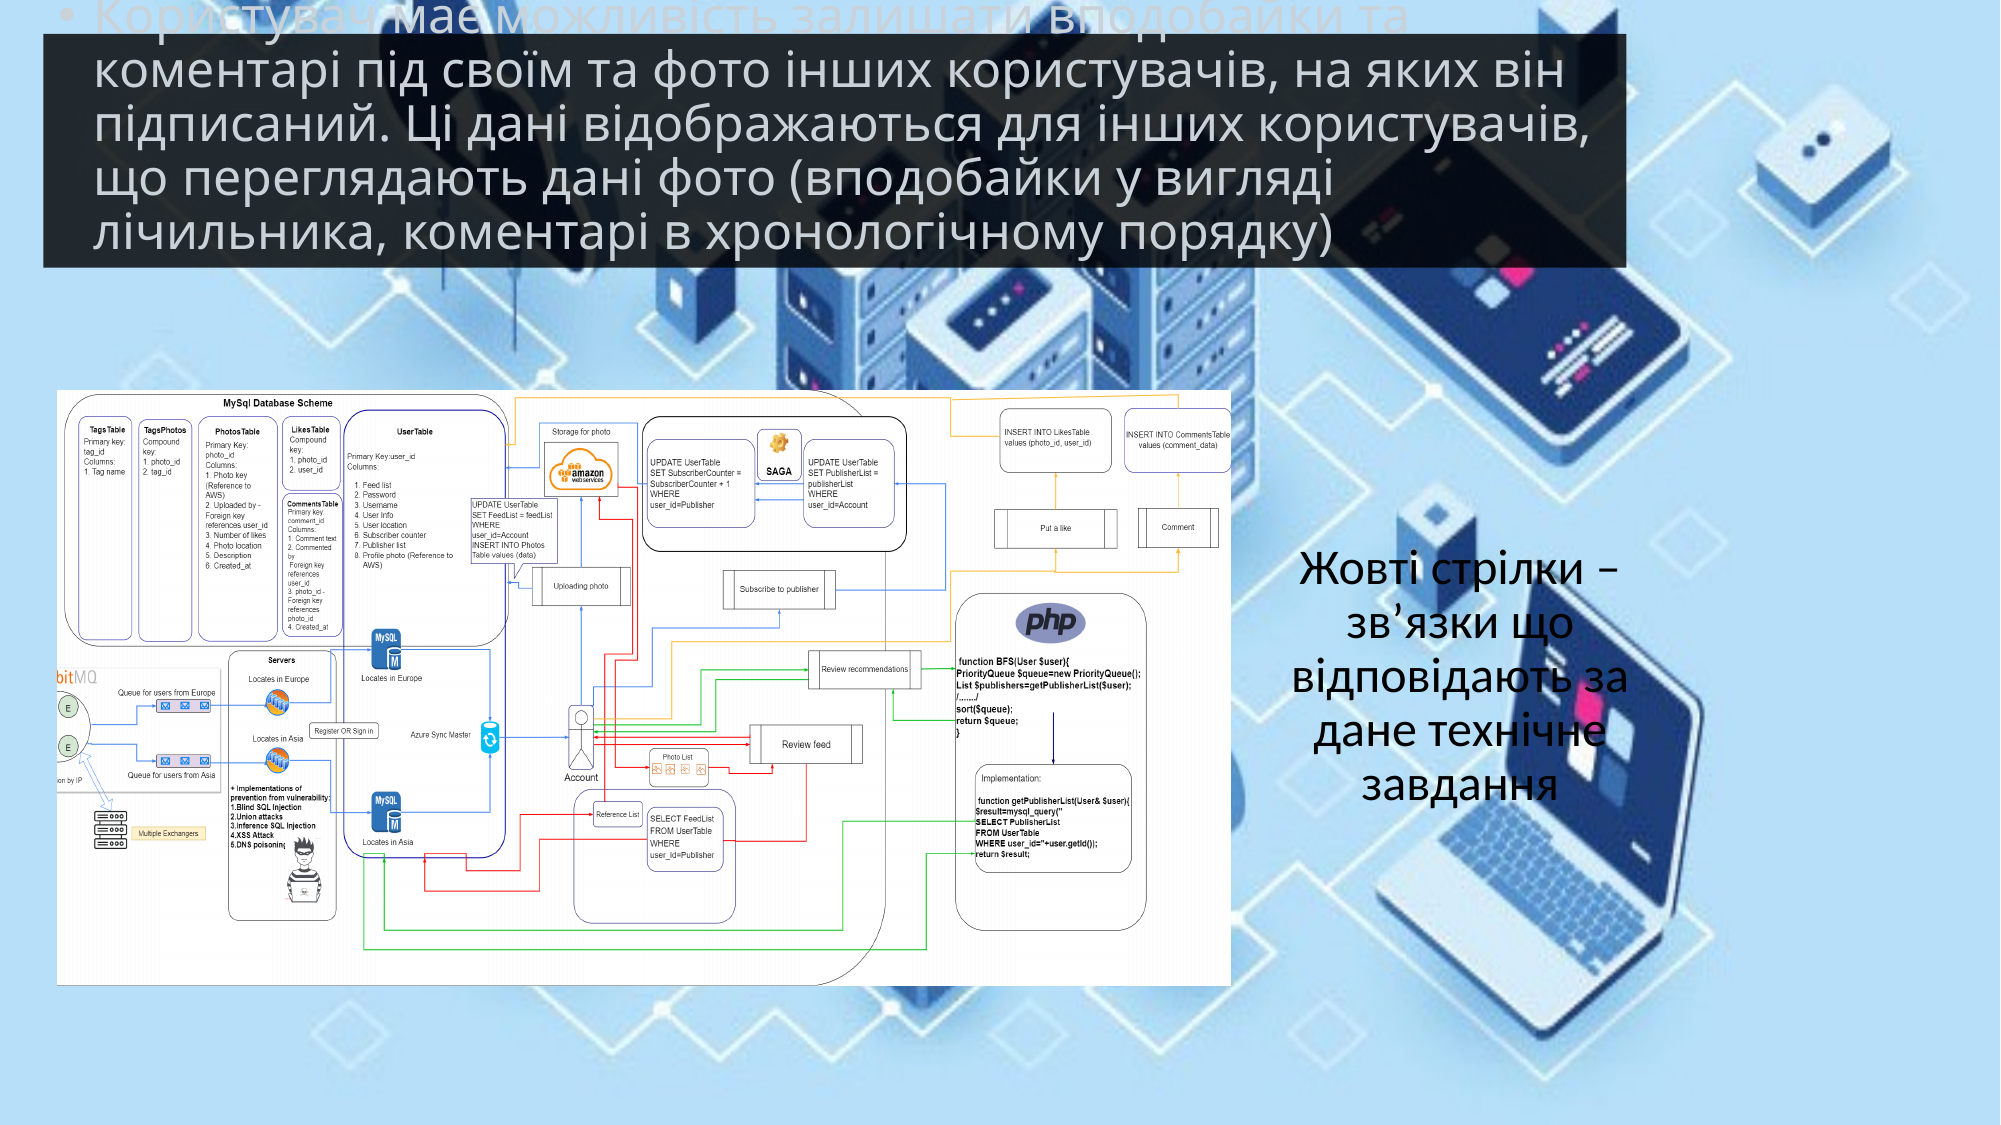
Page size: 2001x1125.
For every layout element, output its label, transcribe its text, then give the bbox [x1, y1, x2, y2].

title Користувач має можливість залишати вподобайки та коментарі під своїм та фото інших користувачів, на яких він підписаний. Ці дані відображаються для інших користувачів, що переглядають дані фото (вподобайки у вигляді лічильника, коментарі в хронологічному порядку) [43, 33, 1627, 268]
picture [0, 0, 2001, 1125]
subtitle Жовті стрілки – зв’язки що відповідають за дане технічне завдання [1261, 533, 1659, 1007]
